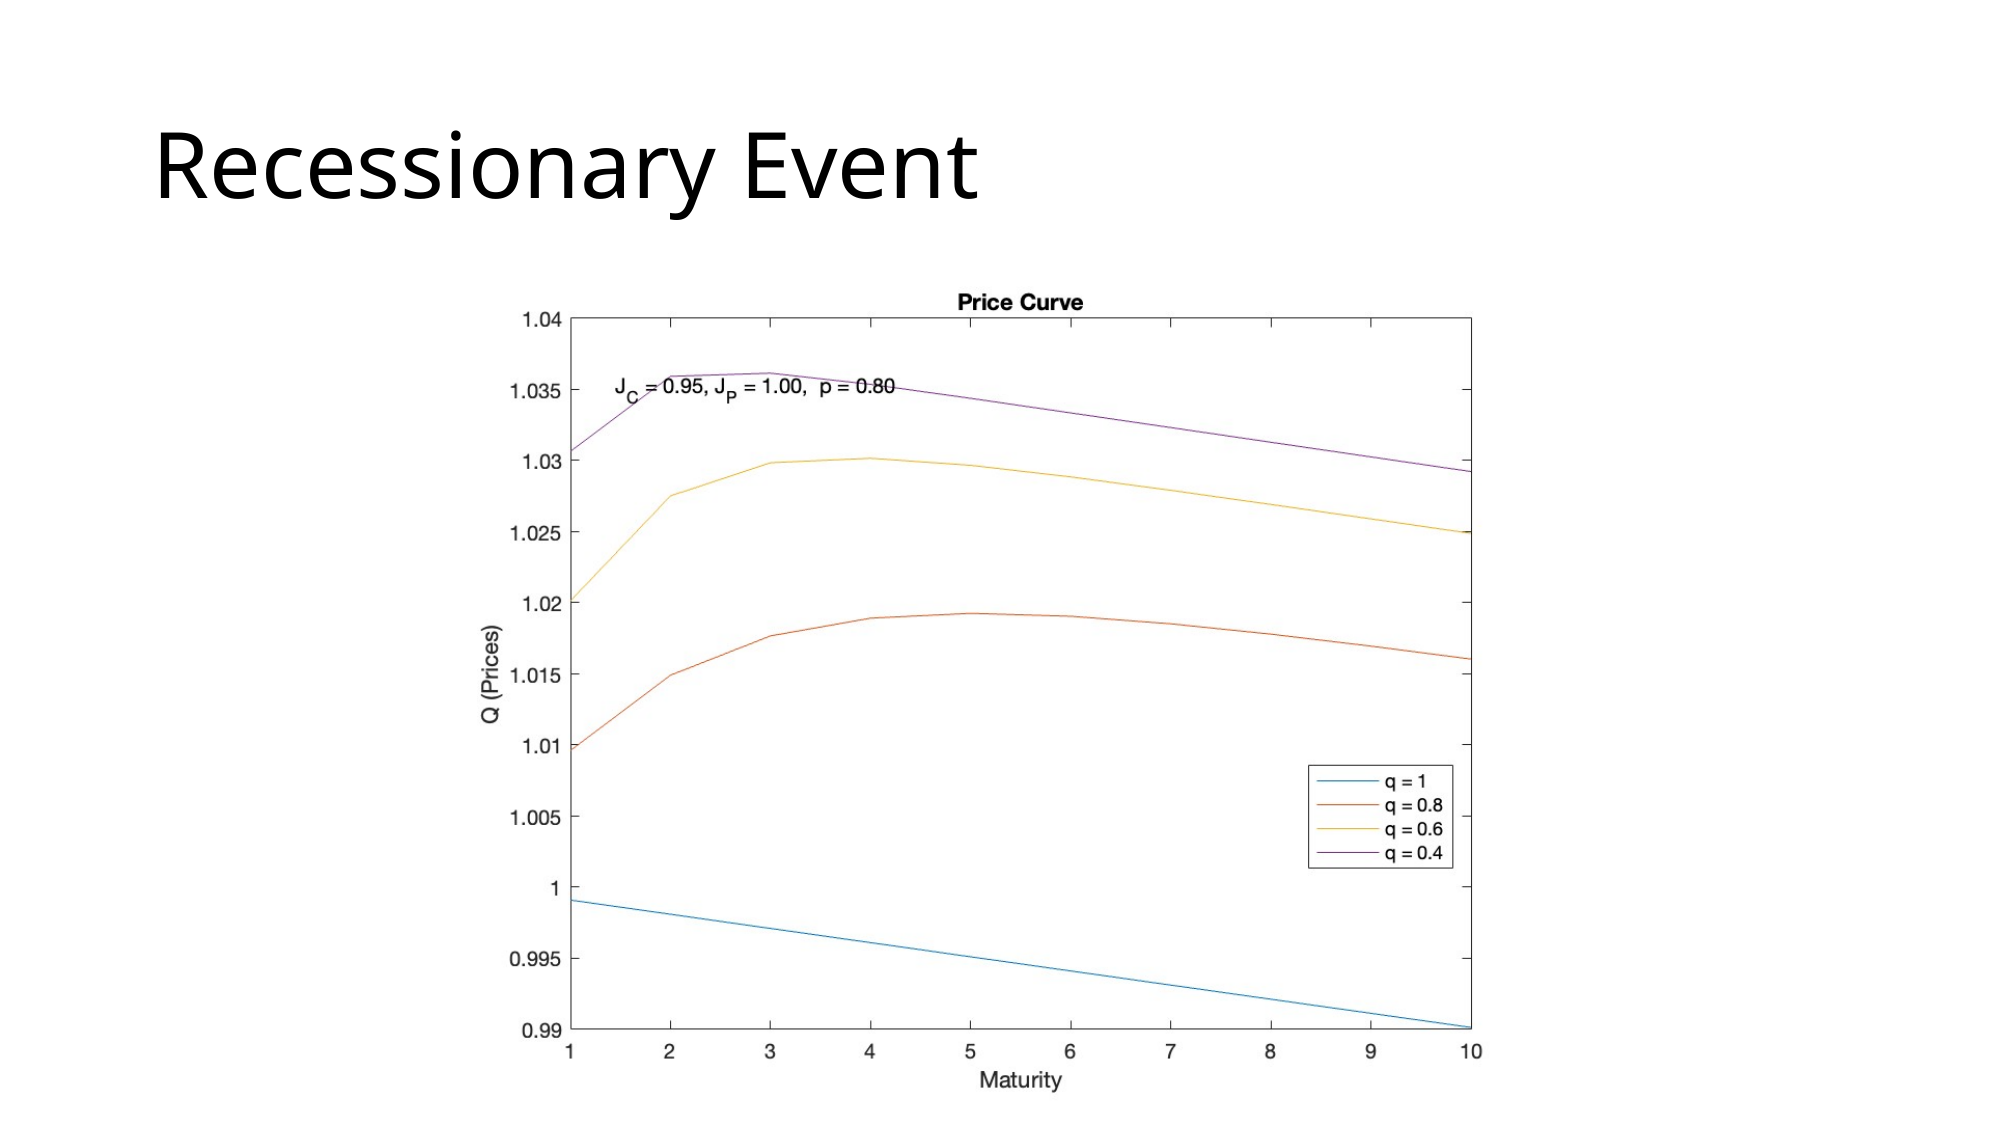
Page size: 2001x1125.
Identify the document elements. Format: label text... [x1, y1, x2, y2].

picture [419, 253, 1581, 1125]
title Recessionary Event [137, 59, 1863, 278]
